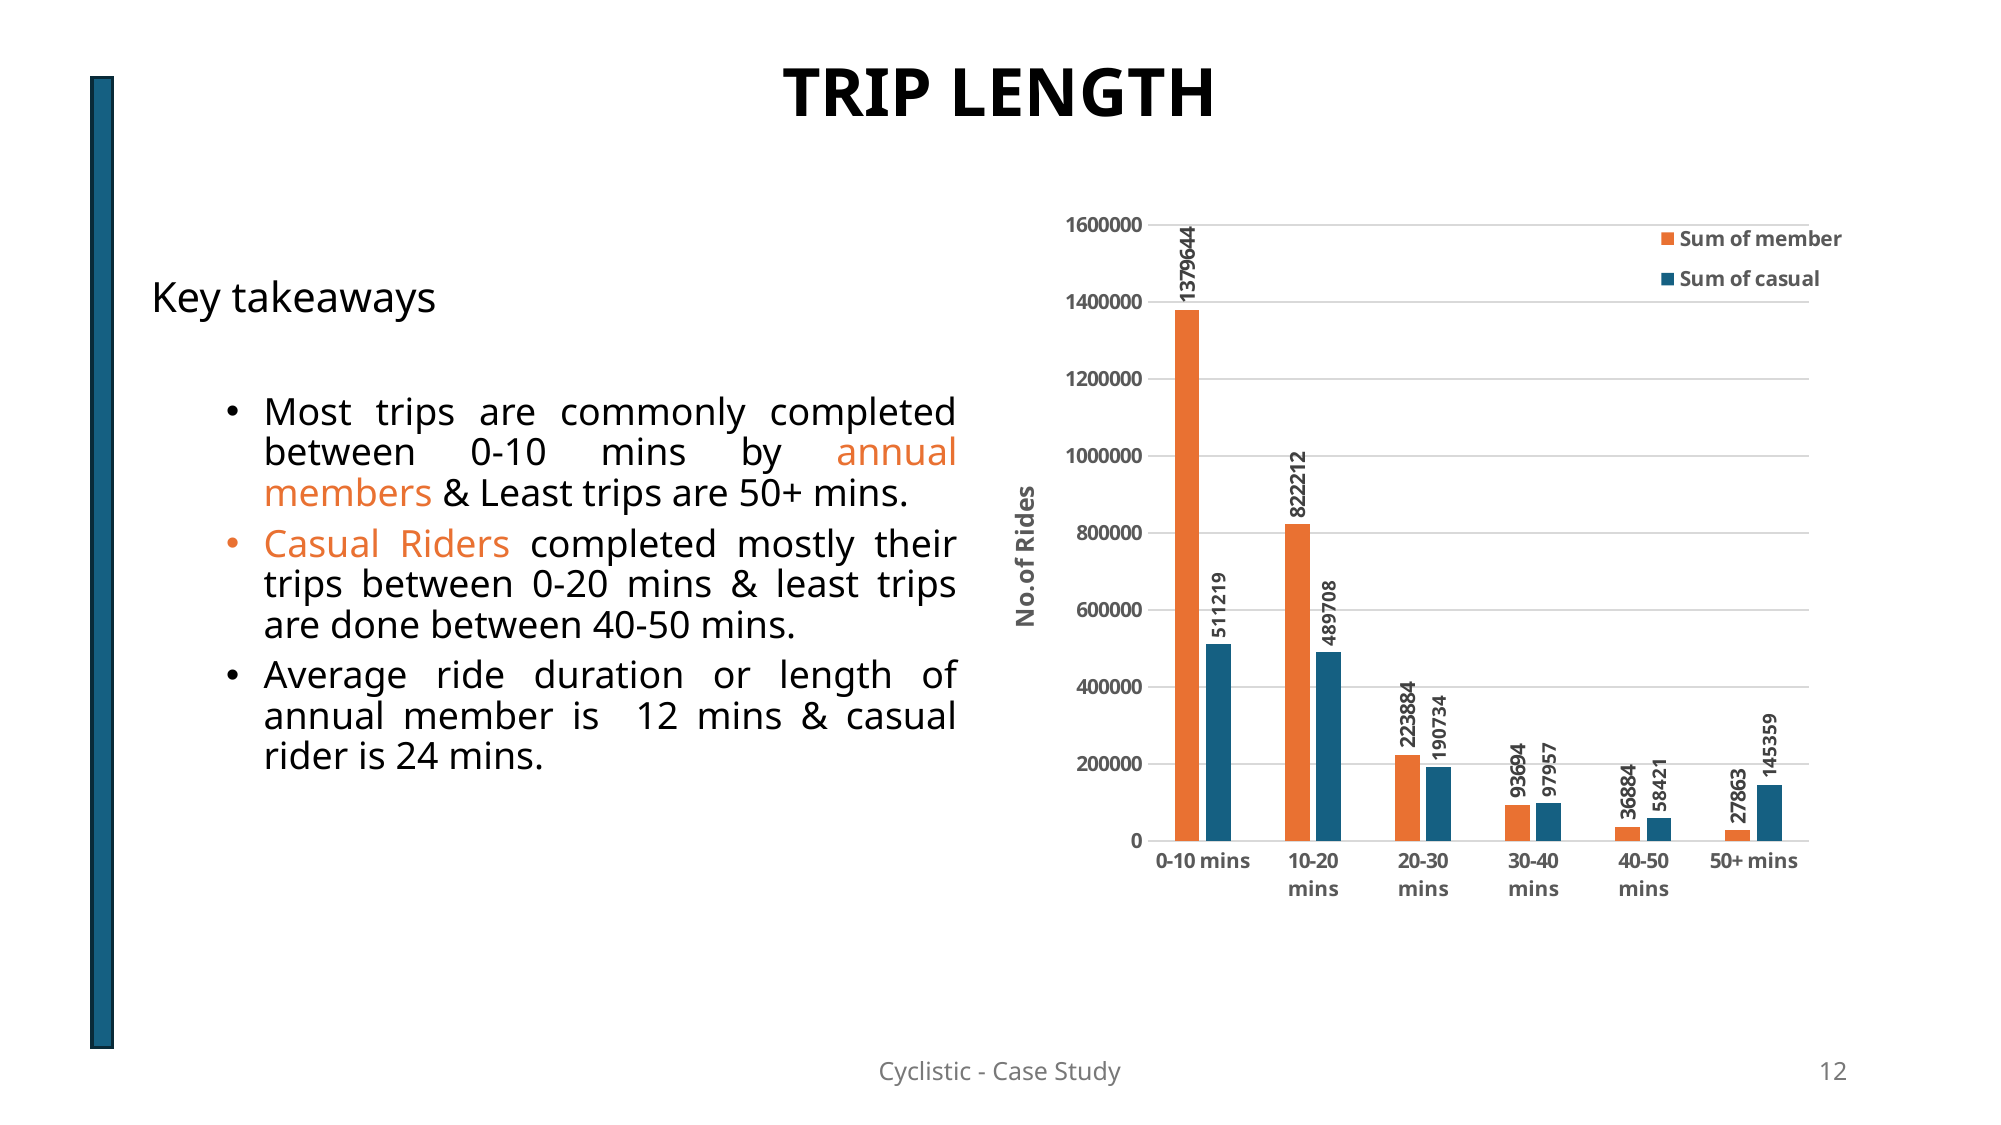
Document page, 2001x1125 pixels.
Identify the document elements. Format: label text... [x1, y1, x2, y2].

text_box TRIP LENGTH [767, 42, 1233, 137]
list Key takeaways Most trips are commonly completed between 0-10 mins by annual members & Least trips are 50+ mins. Casual Riders completed mostly their trips between 0-20 mins & least trips are done between 40-50 mins. Average ride duration or length of annual member is 12 mins & casual rider is 24 mins. [136, 268, 973, 800]
chart [999, 199, 1935, 926]
text_box [90, 76, 114, 1049]
slide_number 12 [1412, 1042, 1863, 1103]
footer Cyclistic - Case Study [662, 1042, 1338, 1103]
